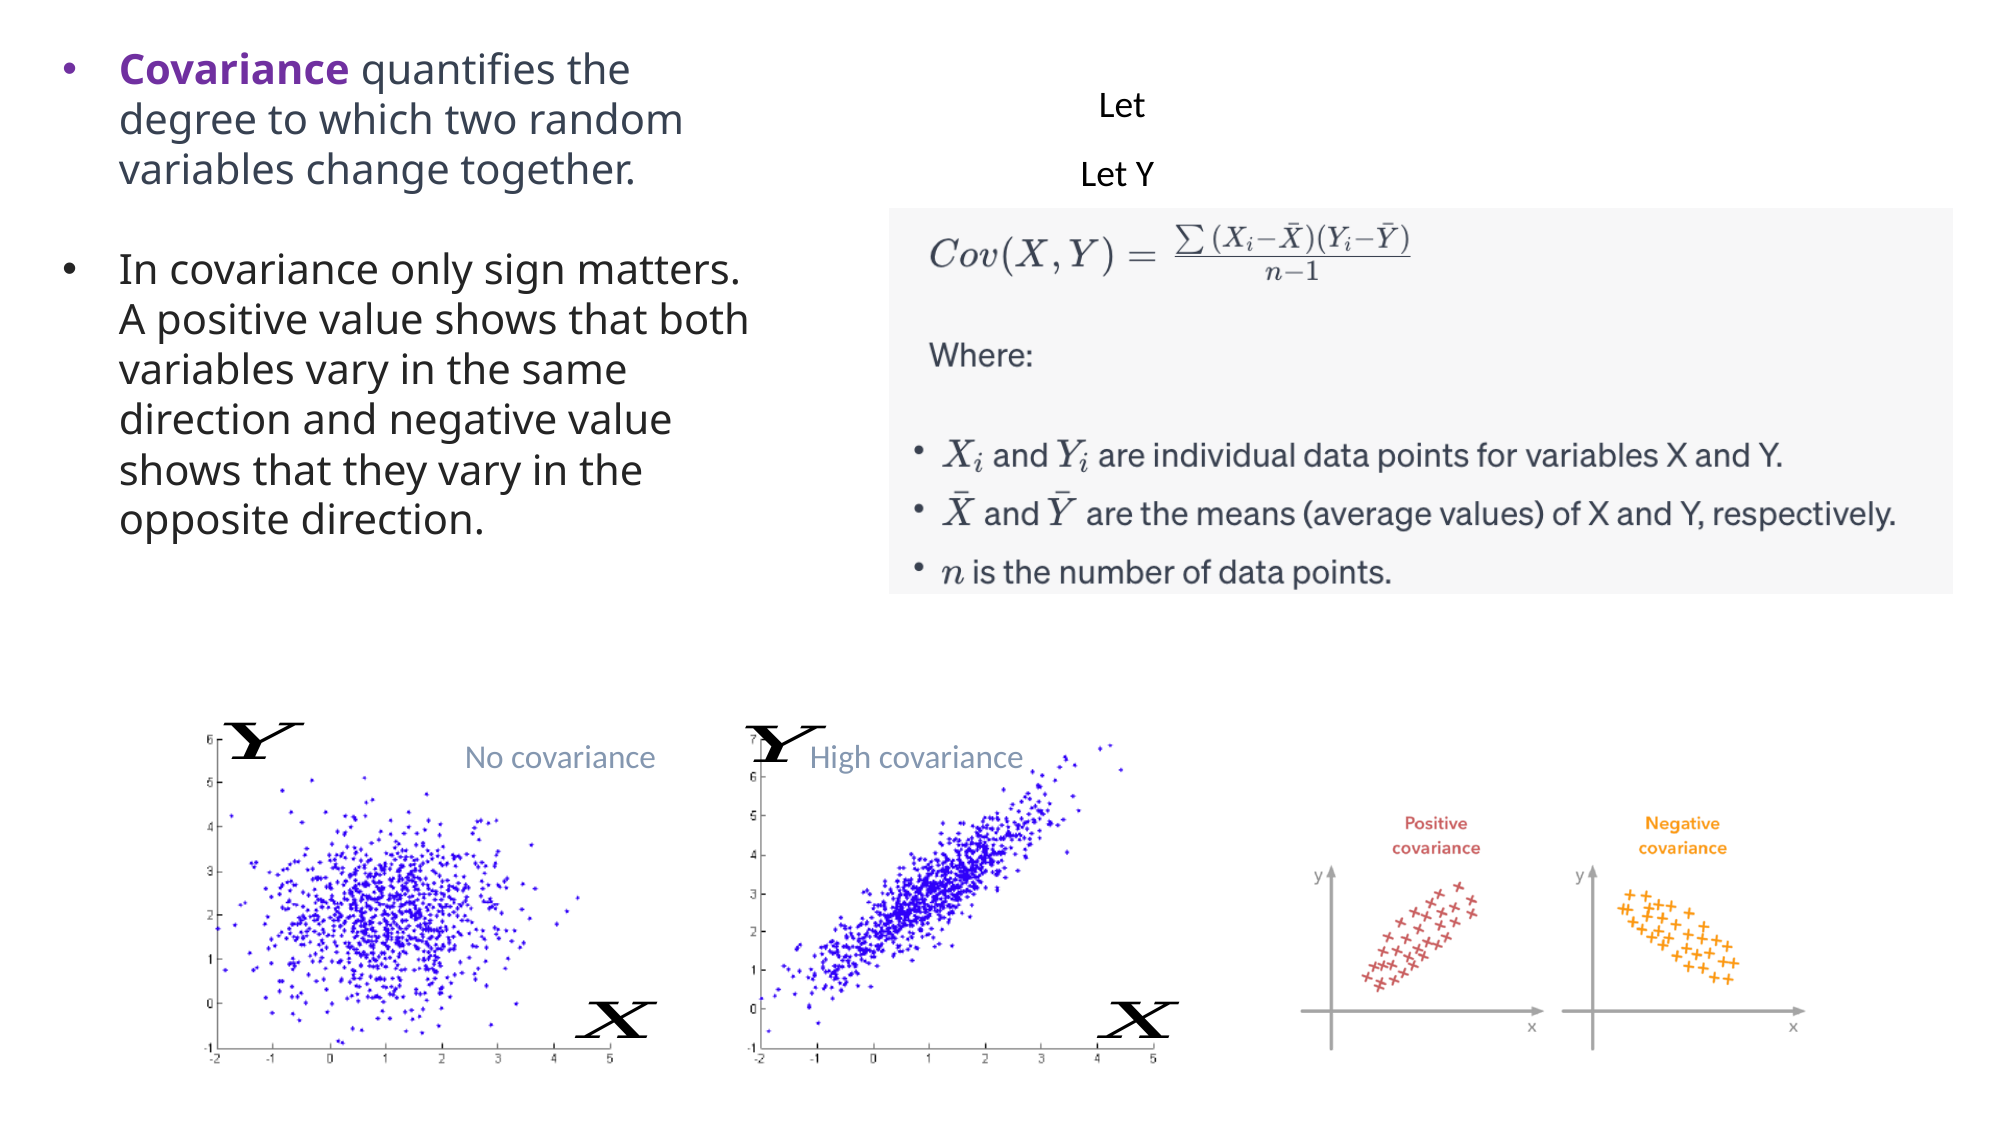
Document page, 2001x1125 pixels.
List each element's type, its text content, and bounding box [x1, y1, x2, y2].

picture [889, 208, 1953, 594]
text_box Covariance quantifies the degree to which two random variables change together. In covariance only sign matters. A positive value shows that both variables vary in the same direction and negative value shows that they vary in the opposite direction. [47, 35, 768, 606]
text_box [192, 716, 1185, 1087]
picture [1299, 805, 1808, 1051]
